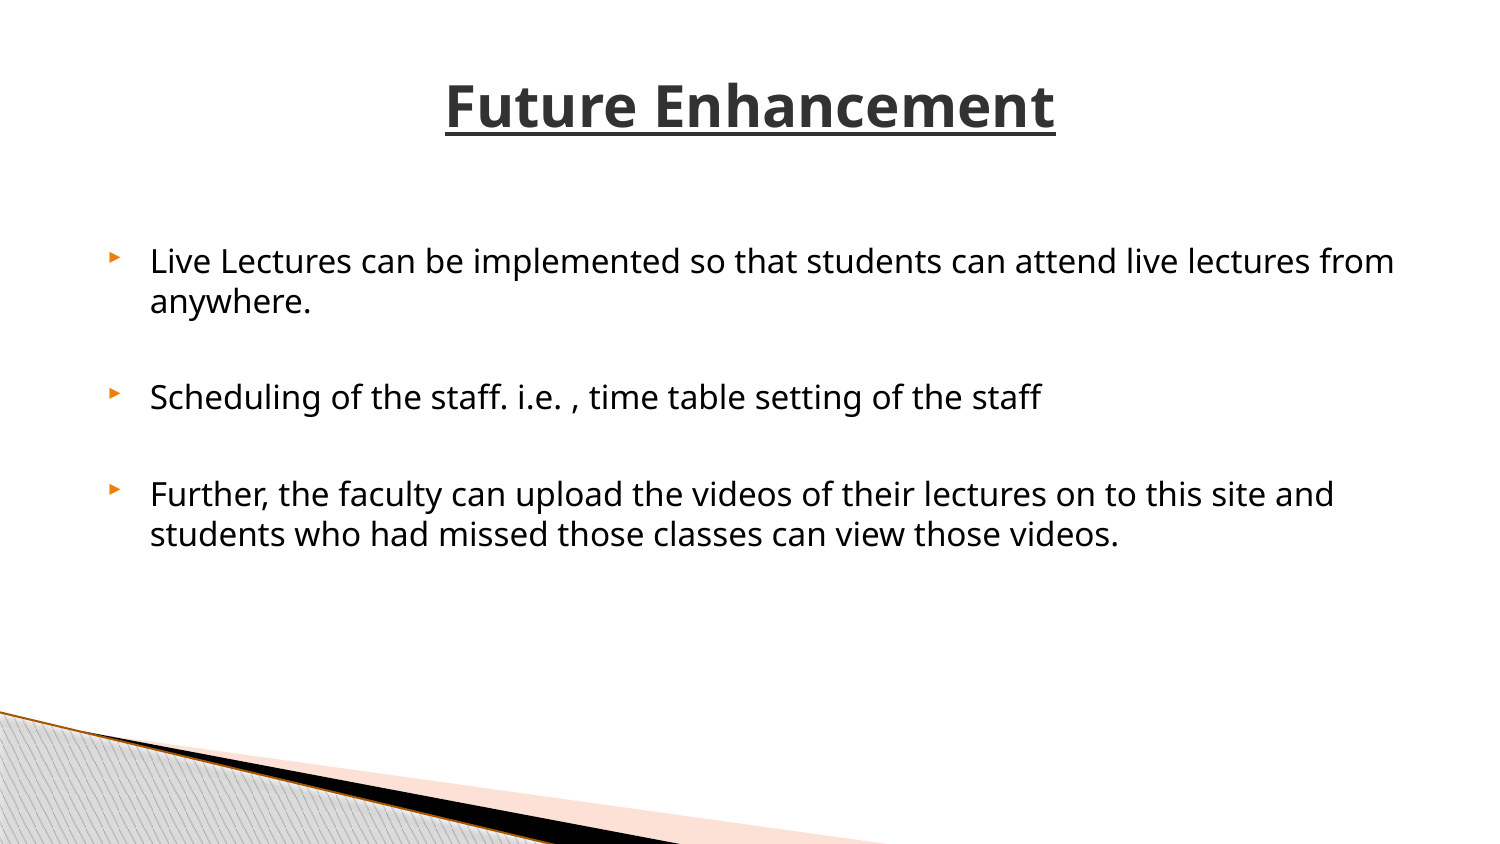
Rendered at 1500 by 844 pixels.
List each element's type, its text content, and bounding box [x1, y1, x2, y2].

title Future Enhancement [75, 33, 1425, 175]
list Live Lectures can be implemented so that students can attend live lectures from anywhere. Scheduling of the staff. i.e. , time table setting of the staff Further, the faculty can upload the videos of their lectures on to this site and students who had missed those classes can view those videos. [75, 232, 1425, 740]
